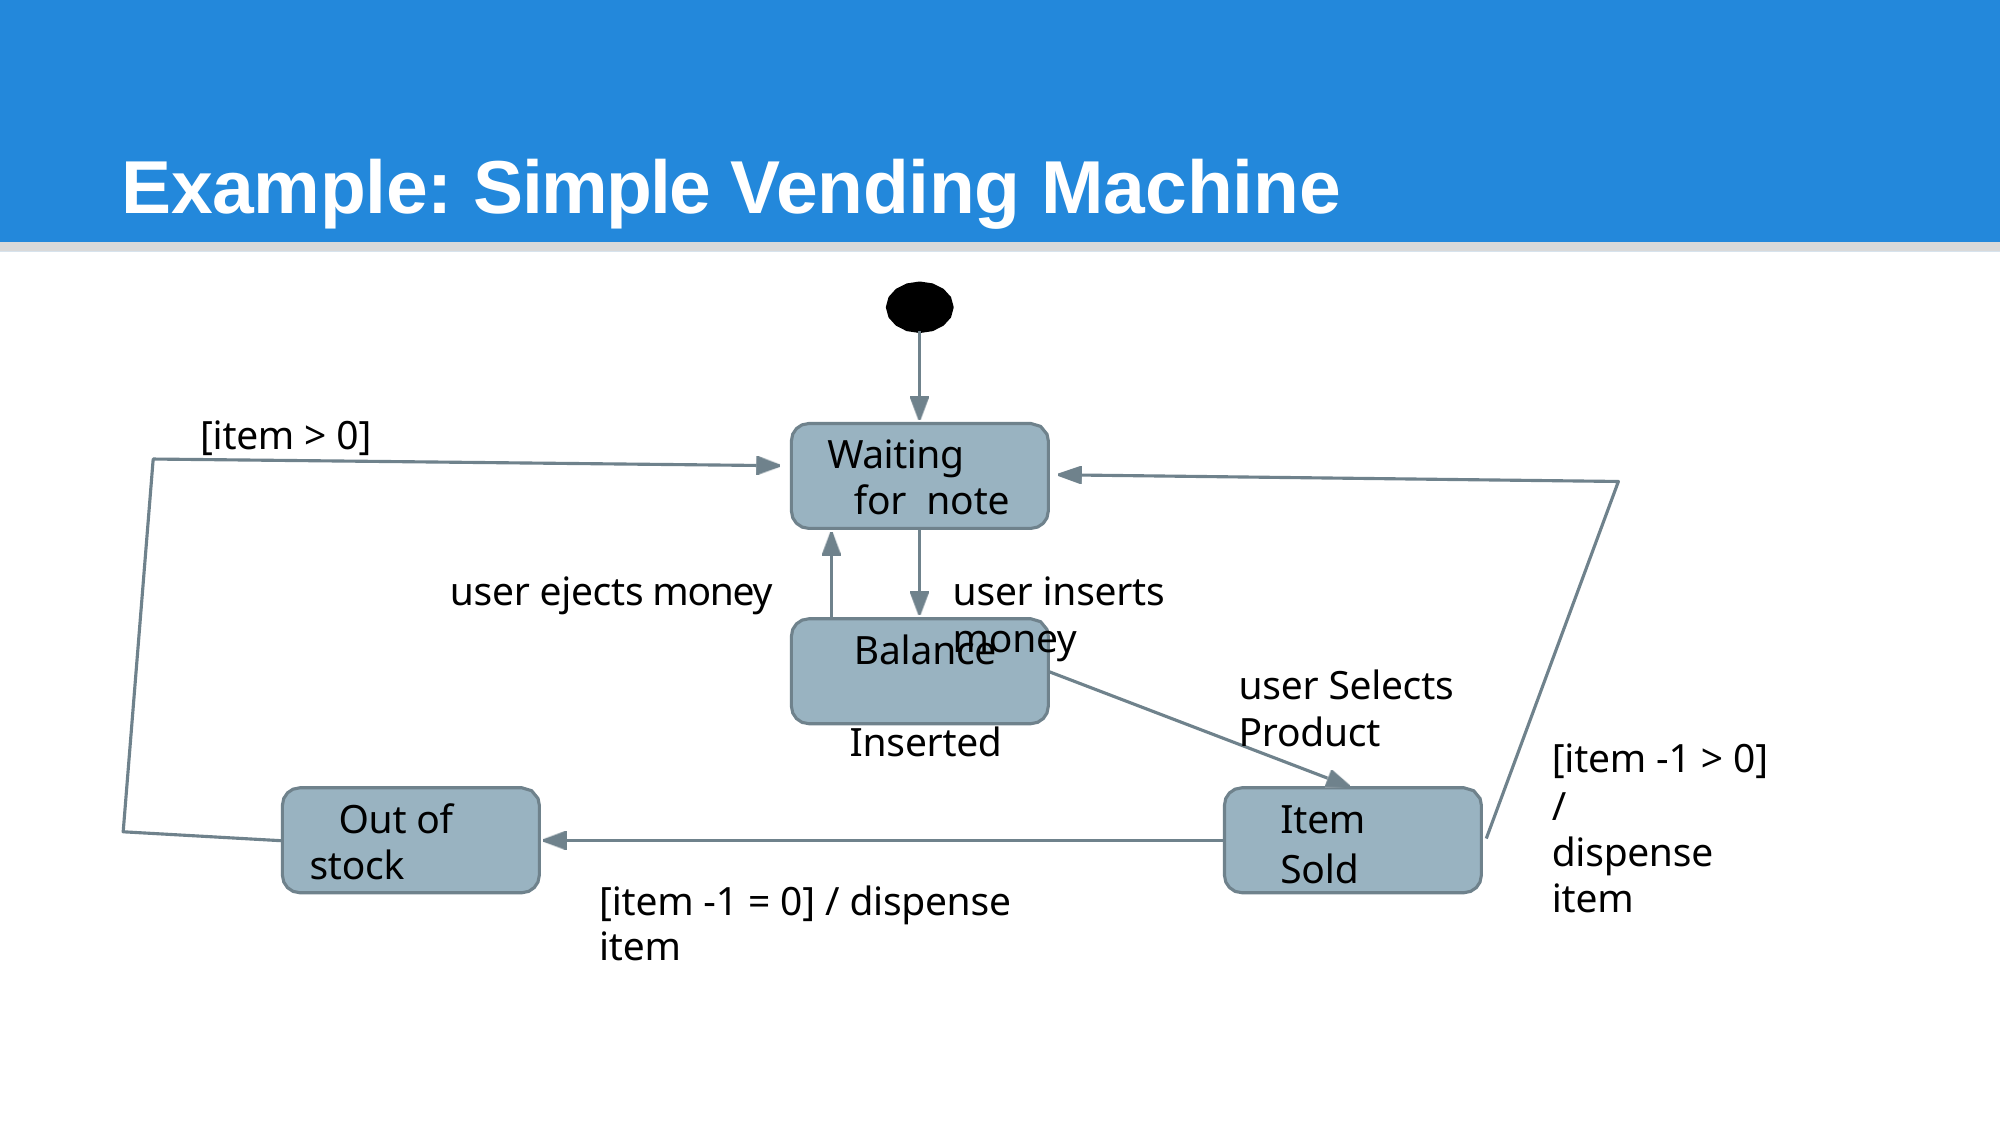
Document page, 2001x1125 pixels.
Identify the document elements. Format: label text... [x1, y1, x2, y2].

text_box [1222, 849, 1484, 896]
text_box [910, 526, 930, 616]
text_box [item -1 > 0] / dispense item [1549, 731, 1843, 920]
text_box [280, 851, 542, 896]
title Example: Simple Vending Machine [118, 135, 1422, 327]
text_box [788, 280, 1051, 727]
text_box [822, 532, 842, 622]
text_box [1045, 668, 1052, 788]
text_box Balance Inserted [846, 734, 1007, 764]
text_box [item > 0] [197, 408, 446, 454]
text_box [780, 831, 1227, 850]
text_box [1057, 465, 1621, 841]
text_box [item -1 = 0] / dispense item [596, 871, 1078, 969]
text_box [120, 456, 780, 844]
